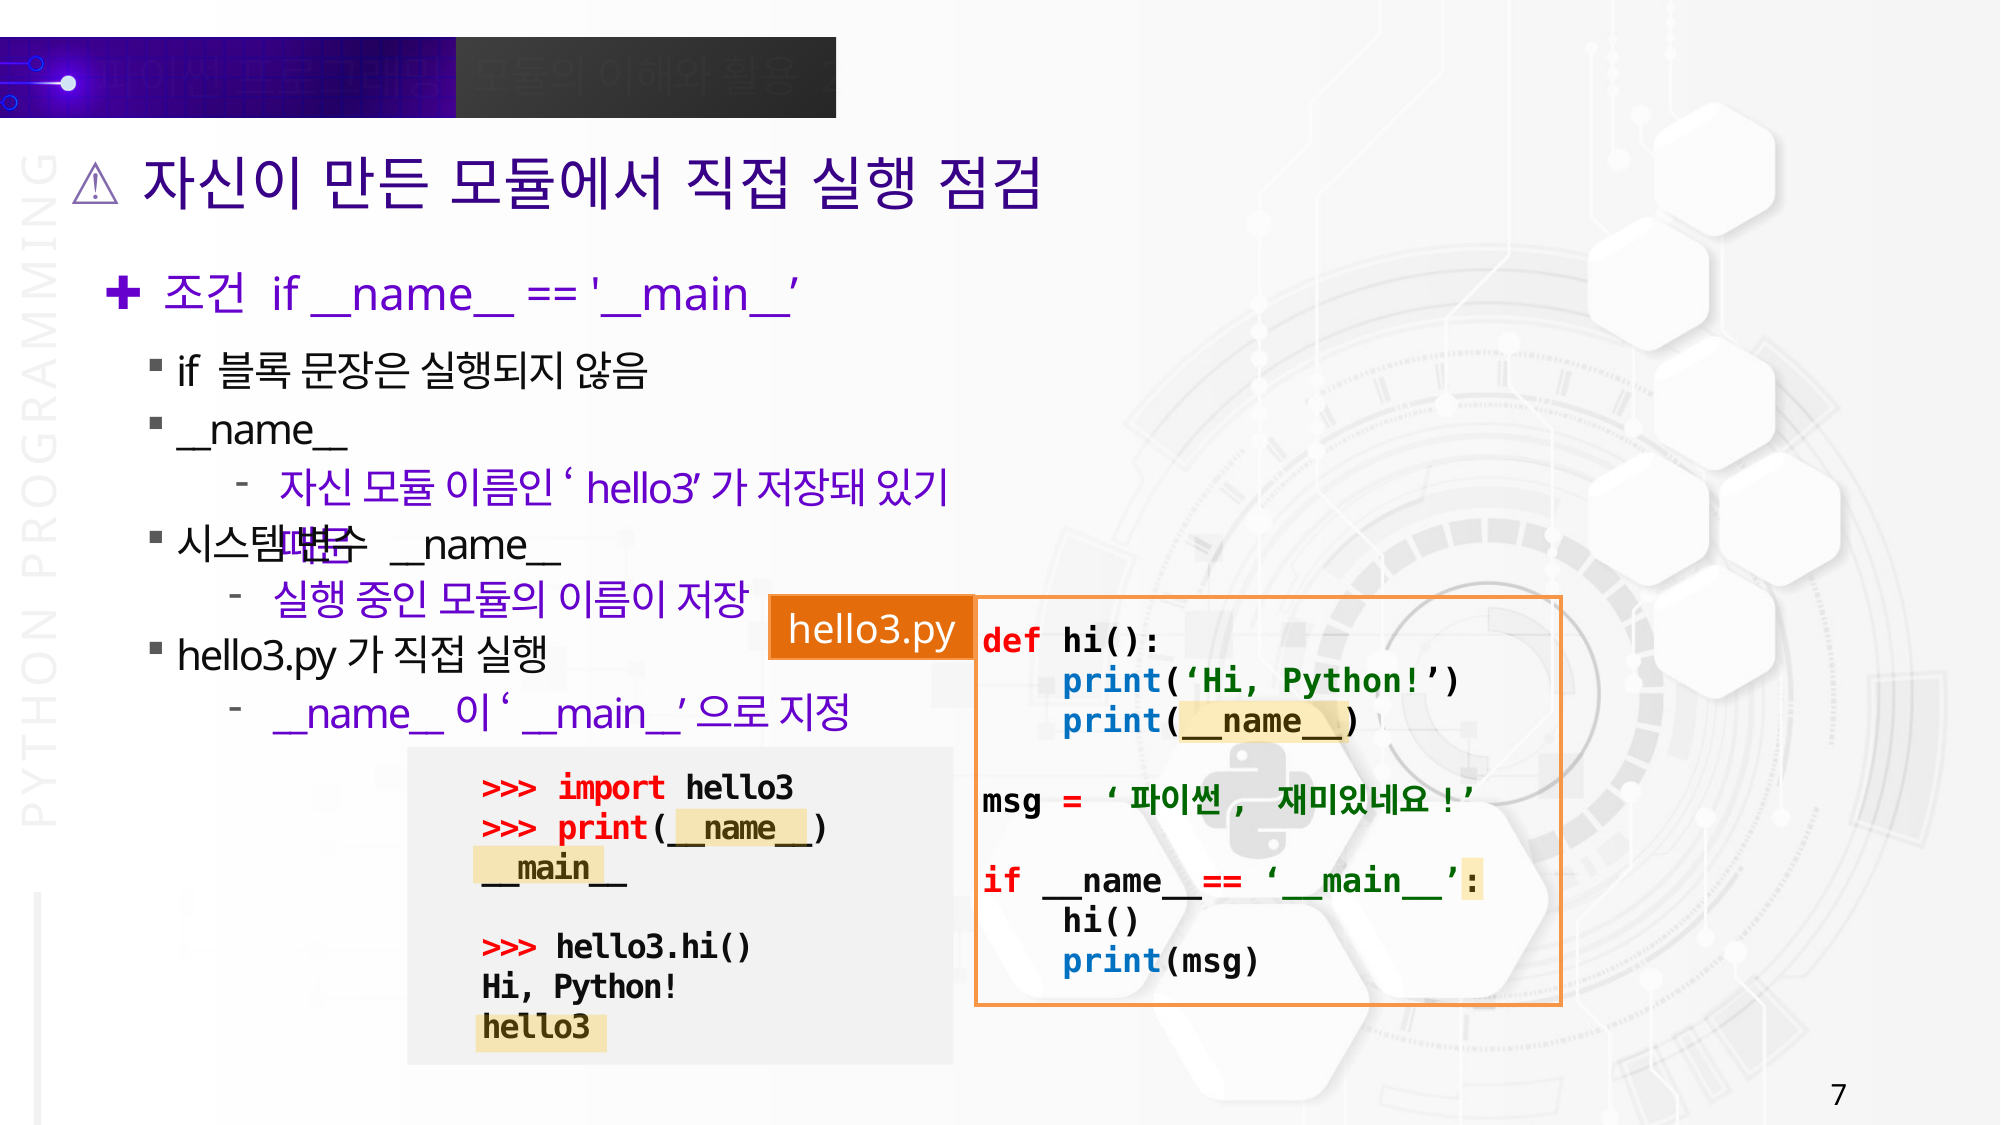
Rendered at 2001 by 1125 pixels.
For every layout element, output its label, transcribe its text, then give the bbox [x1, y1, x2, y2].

text_box 실행 중인 모듈의 이름이 저장 [213, 575, 1011, 612]
text_box 자신 모듈 이름인 ‘hello3’가 저장돼 있기 때문 [220, 446, 1018, 501]
picture [0, 0, 2001, 1125]
text_box 시스템 변수 __name__ [131, 501, 1390, 575]
text_box [472, 845, 605, 884]
slide_number 7 [1412, 1066, 1863, 1125]
text_box [1178, 700, 1350, 744]
text_box 조건 if __name__ == '__main__’ [89, 233, 1252, 328]
text_box [975, 596, 1562, 1006]
text_box if 블록 문장은 실행되지 않음 __name__ [131, 329, 1390, 461]
text_box __name__이 ‘__main__’으로 지정 [213, 687, 975, 745]
text_box [475, 1013, 608, 1053]
text_box hello3.py [768, 594, 975, 660]
text_box 자신이 만든 모듈에서 직접 실행 점검 [54, 140, 1390, 225]
text_box >>> import hello3 >>> print(__name__) __main__ >>> hello3.hi() Hi, Python! hello3 [406, 746, 954, 1066]
text_box [1461, 857, 1484, 901]
text_box [675, 808, 808, 847]
text_box hello3.py가 직접 실행 [131, 612, 975, 687]
